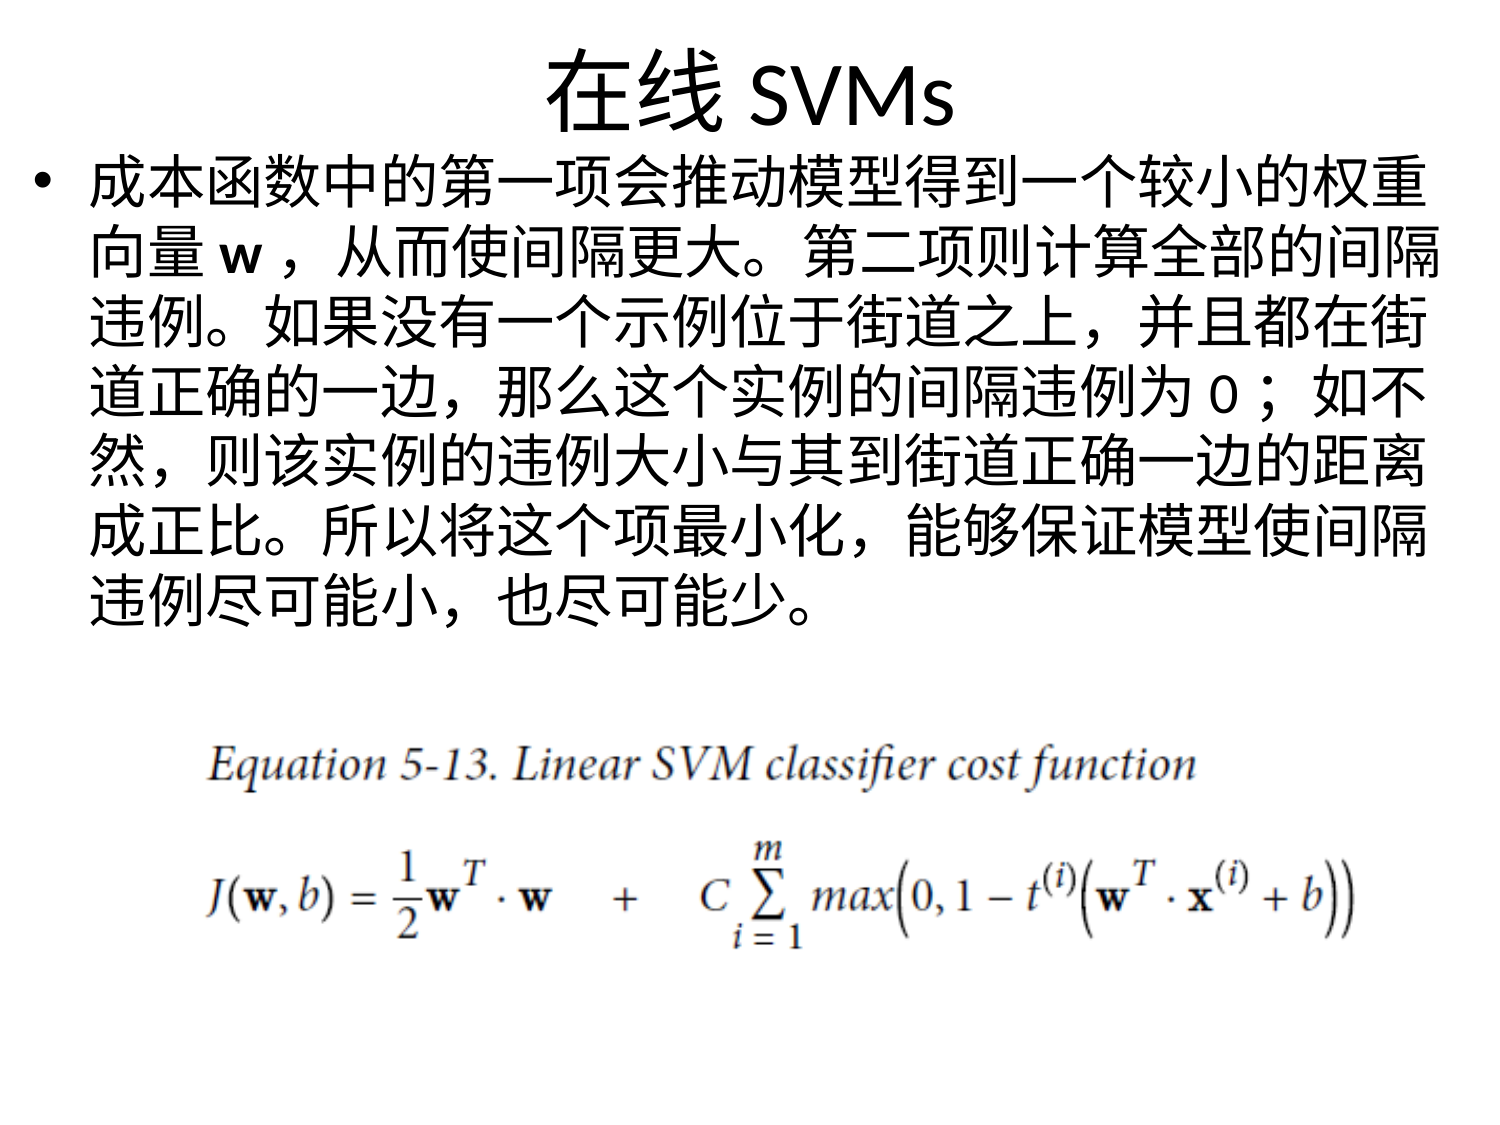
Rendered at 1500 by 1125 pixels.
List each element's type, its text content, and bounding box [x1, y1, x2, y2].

title 在线SVMs [75, 0, 1425, 137]
picture [194, 715, 1377, 983]
list 成本函数中的第一项会推动模型得到一个较小的权重向量w，从而使间隔更大。第二项则计算全部的间隔违例。如果没有一个示例位于街道之上，并且都在街道正确的一边，那么这个实例的间隔违例为0；如不然，则该实例的违例大小与其到街道正确一边的距离成正比。所以将这个项最小化，能够保证模型使间隔违例尽可能小，也尽可能少。 [17, 137, 1500, 1118]
